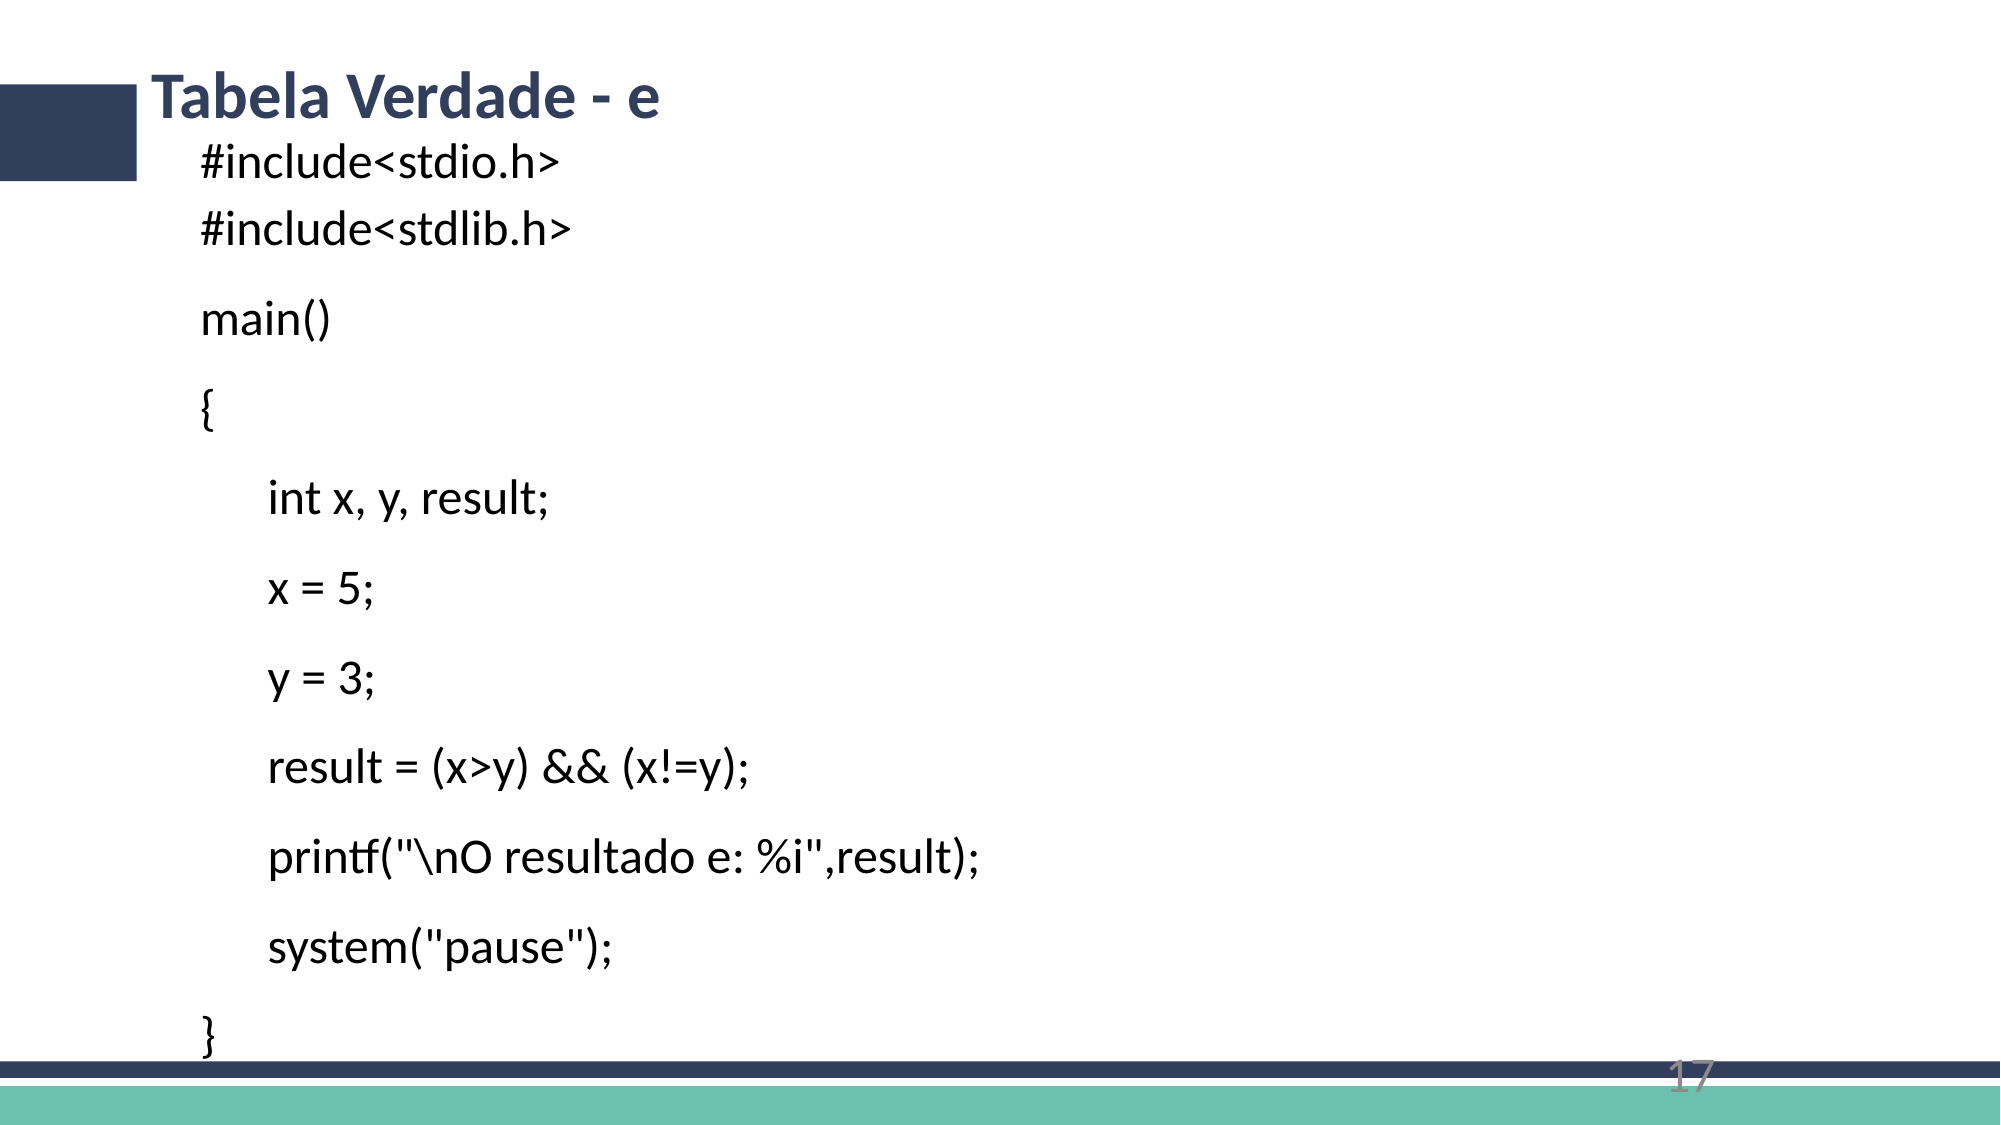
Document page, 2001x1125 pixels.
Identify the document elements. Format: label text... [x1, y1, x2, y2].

slide_number 17 [1650, 1042, 2000, 1103]
list #include<stdio.h> #include<stdlib.h> main() { int x, y, result; x = 5; y = 3; result = (x>y) && (x!=y); printf("\nO resultado e: %i",result); system("pause"); } [185, 212, 1814, 853]
title Tabela Verdade - e [136, 53, 1862, 212]
